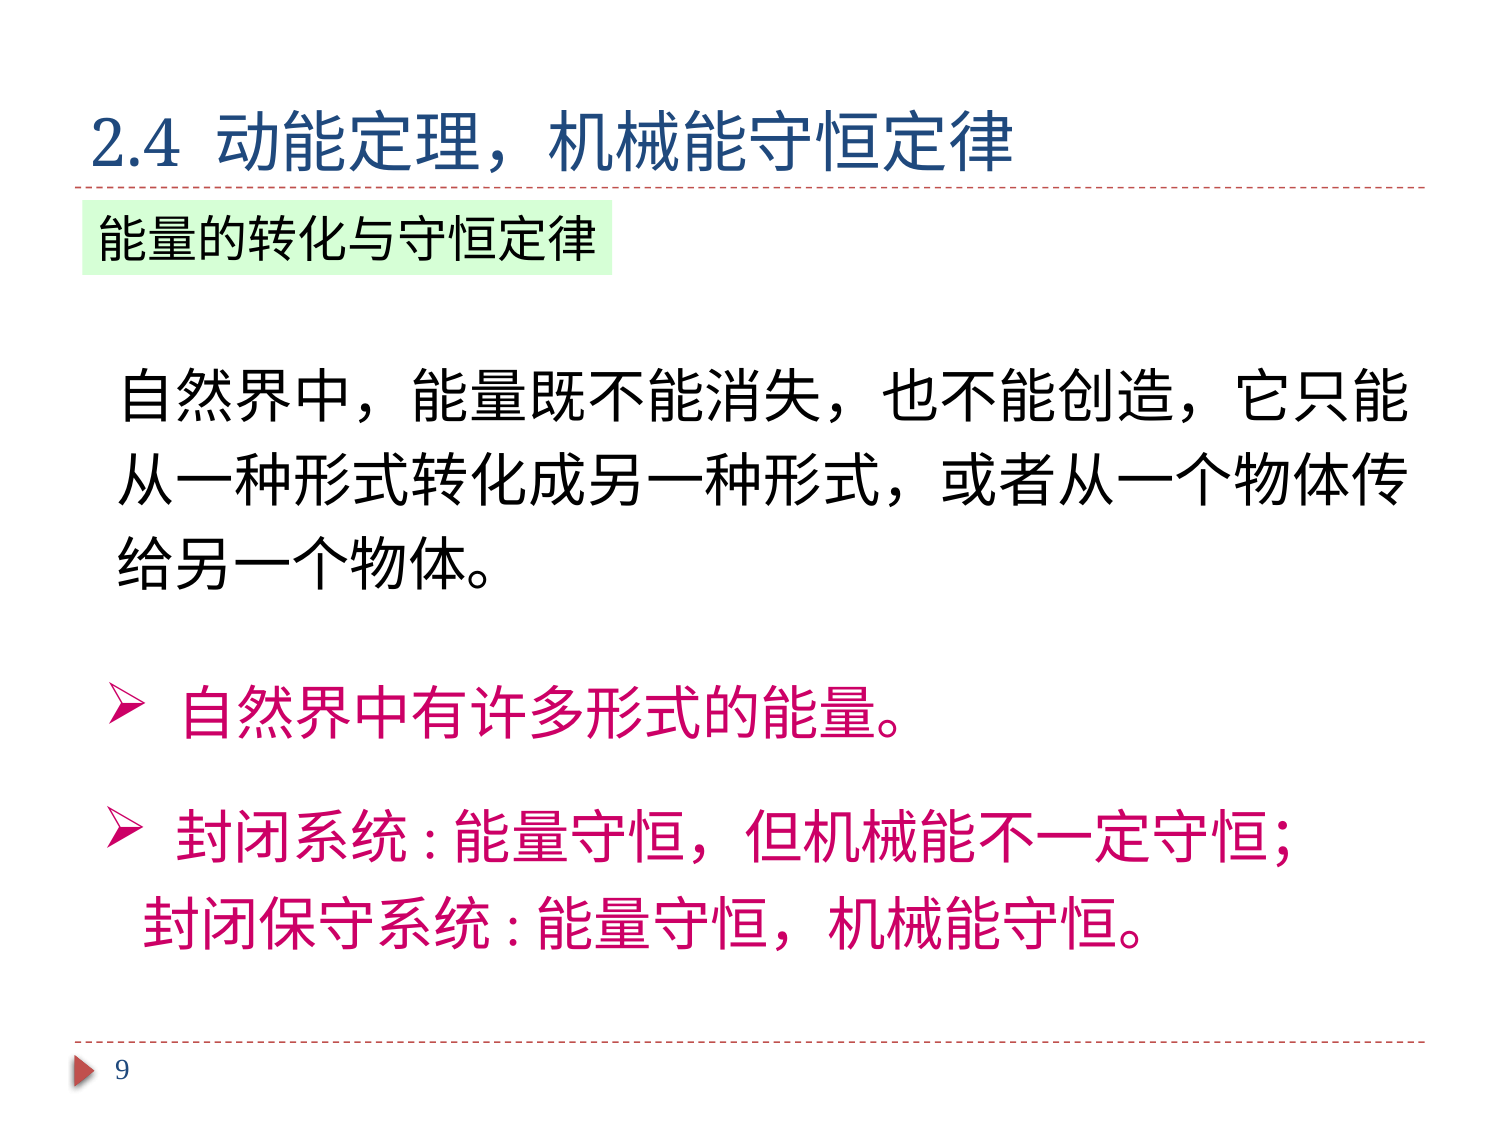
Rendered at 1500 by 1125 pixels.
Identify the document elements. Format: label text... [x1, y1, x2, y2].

text_box 自然界中有许多形式的能量。 [89, 668, 1416, 754]
text_box 能量的转化与守恒定律 [82, 200, 613, 275]
text_box 自然界中，能量既不能消失，也不能创造，它只能从一种形式转化成另一种形式，或者从一个物体传给另一个物体。 [102, 337, 1425, 605]
title 2.4 动能定理，机械能守恒定律 [75, 37, 1425, 188]
text_box 封闭系统:能量守恒，但机械能不一定守恒； 封闭保守系统:能量守恒，机械能守恒。 [87, 774, 1437, 965]
slide_number 9 [100, 1042, 426, 1103]
